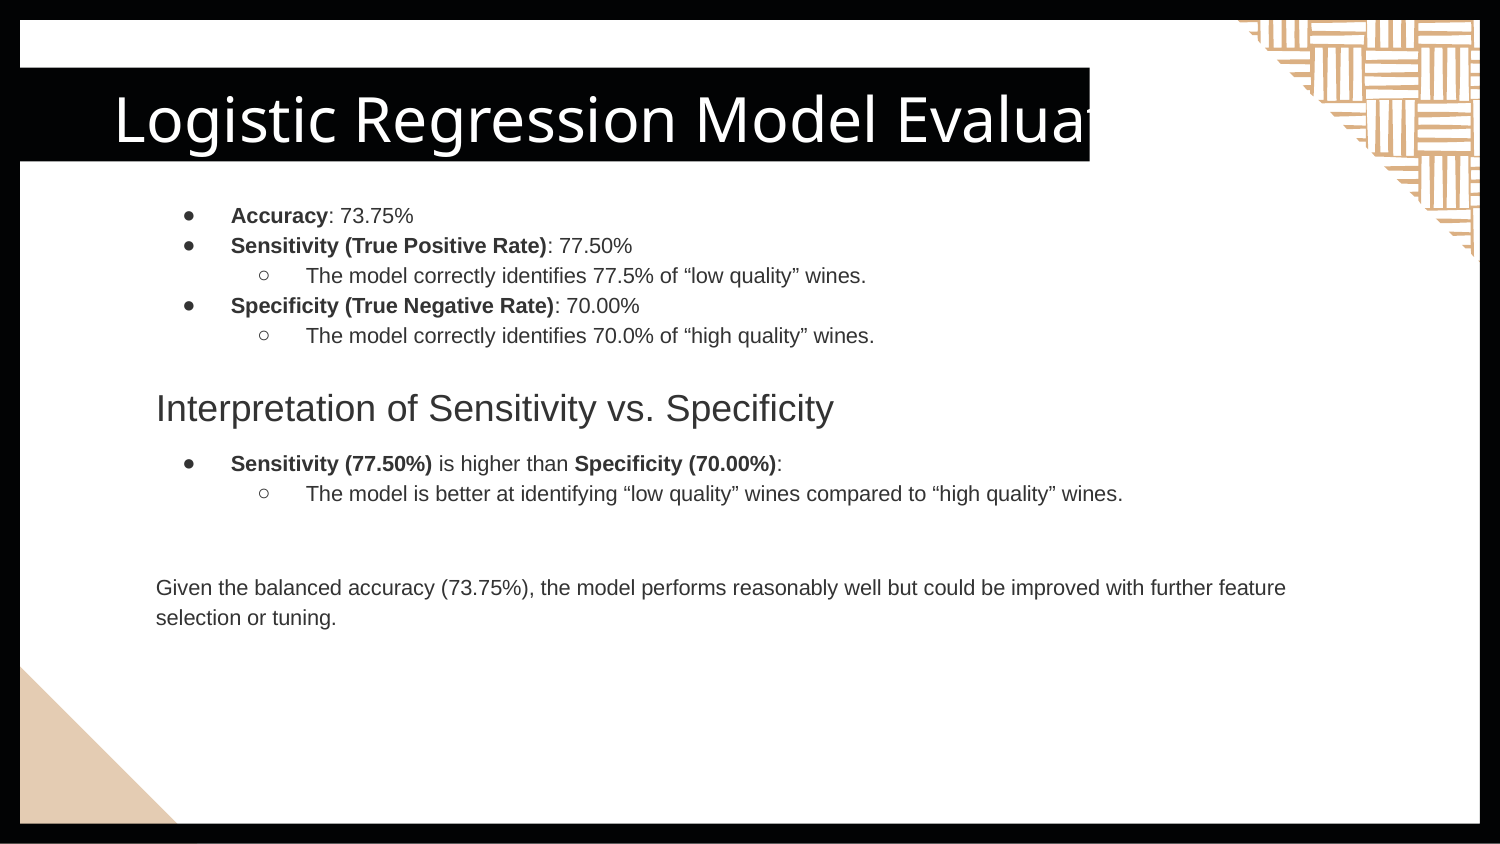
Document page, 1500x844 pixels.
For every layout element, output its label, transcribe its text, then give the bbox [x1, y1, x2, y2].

title Logistic Regression Model Evaluation [98, 70, 1378, 165]
list Accuracy: 73.75% Sensitivity (True Positive Rate): 77.50% The model correctly identifies 77.5% of “low quality” wines. Specificity (True Negative Rate): 70.00% The model correctly identifies 70.0% of “high quality” wines. Interpretation of Sensitivity vs. Specificity Sensitivity (77.50%) is higher than Specificity (70.00%): The model is better at identifying “low quality” wines compared to “high quality” wines. Given the balanced accuracy (73.75%), the model performs reasonably well but could be improved with further feature selection or tuning. [140, 182, 1360, 789]
